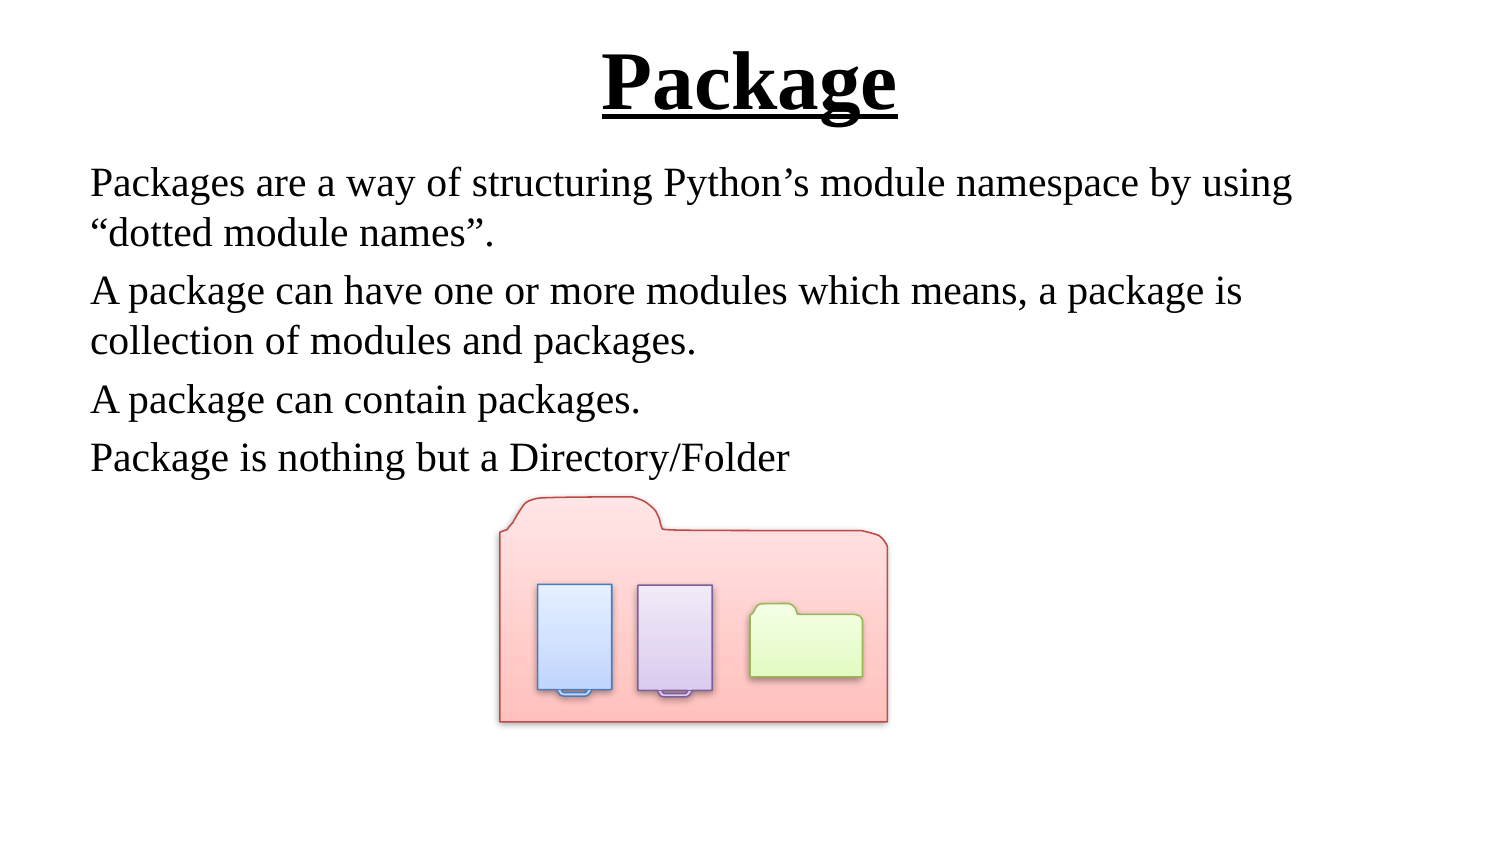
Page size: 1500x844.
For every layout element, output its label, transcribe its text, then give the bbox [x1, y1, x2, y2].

title Package [75, 6, 1425, 146]
list Packages are a way of structuring Python’s module namespace by using “dotted module names”. A package can have one or more modules which means, a package is collection of modules and packages. A package can contain packages. Package is nothing but a Directory/Folder [75, 146, 1425, 704]
text_box [637, 584, 713, 698]
text_box [499, 496, 889, 723]
text_box [749, 602, 864, 678]
text_box [536, 583, 613, 697]
